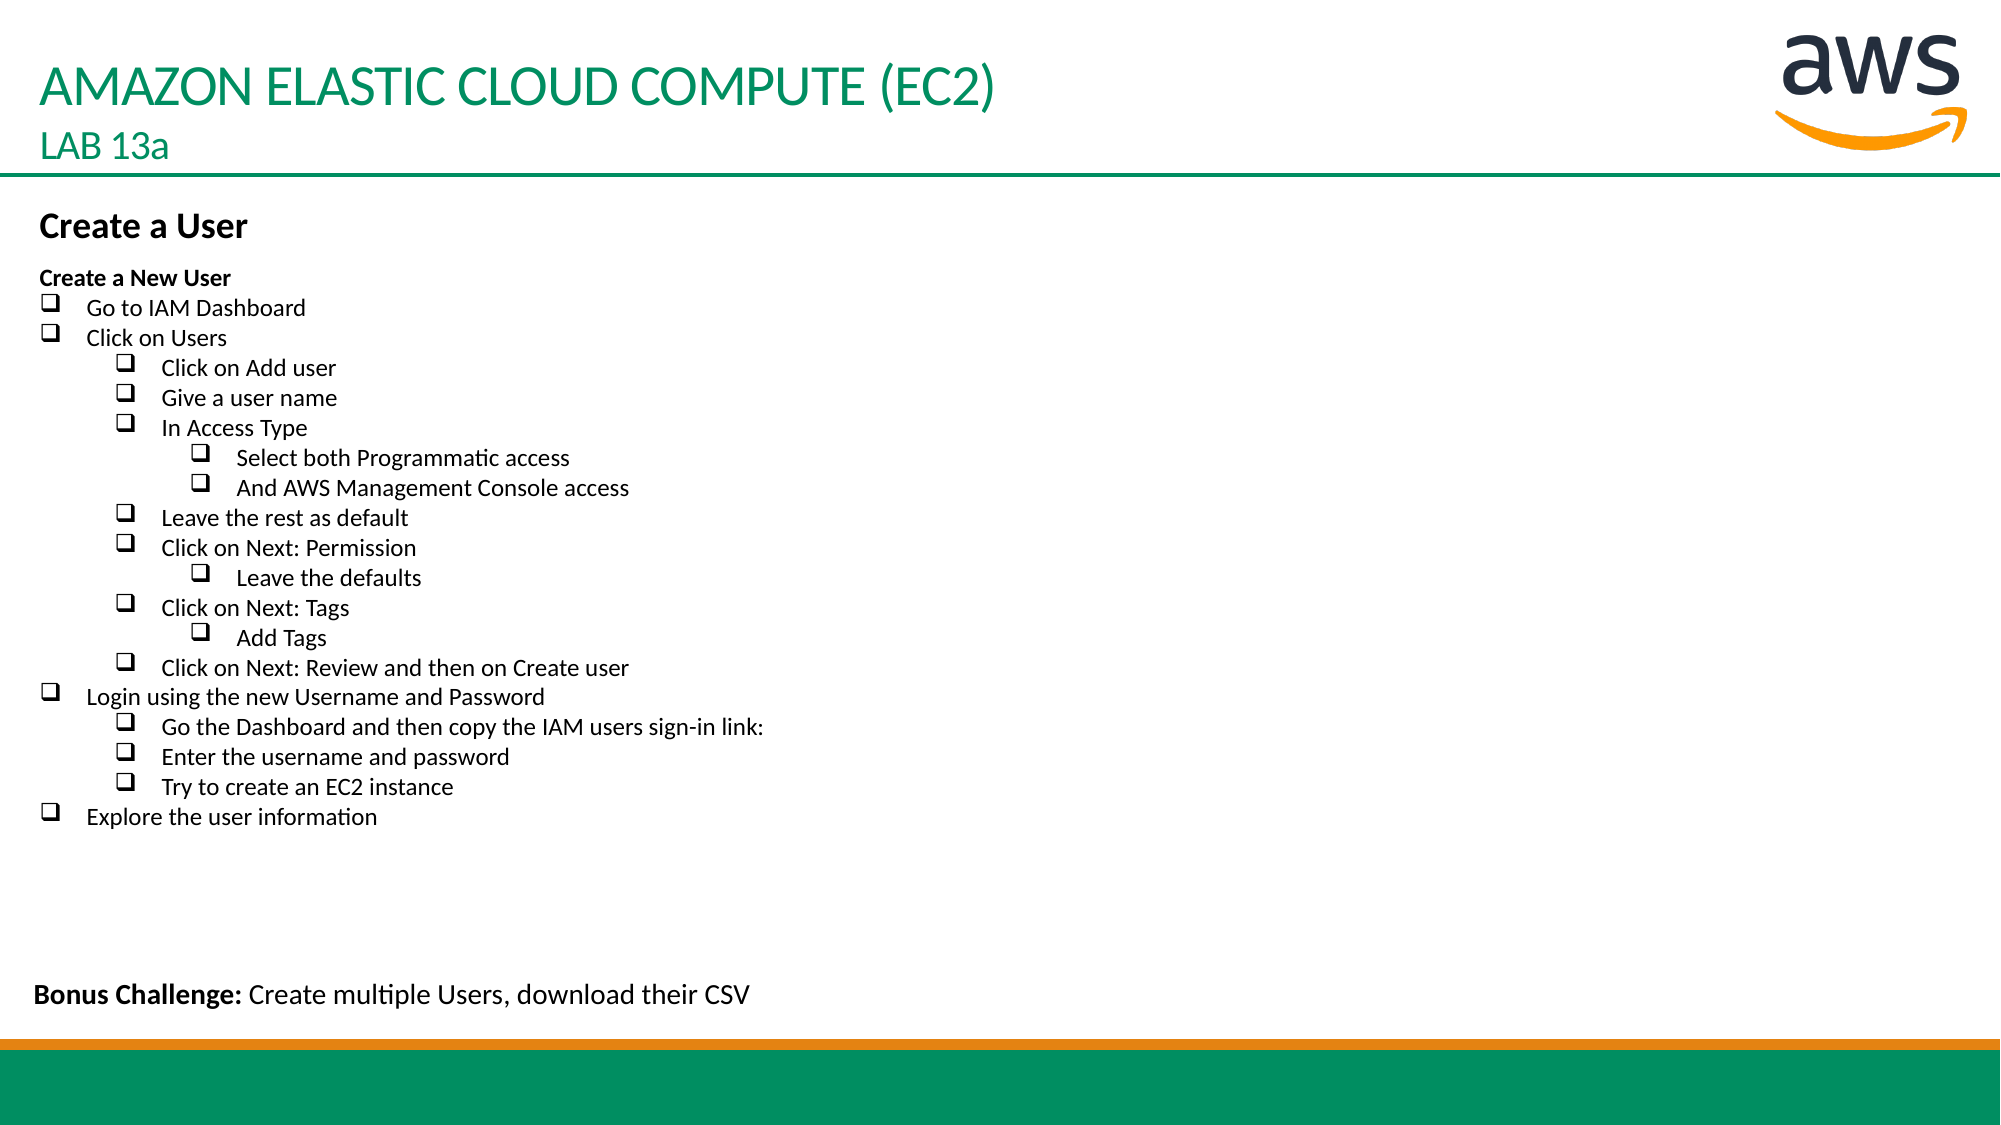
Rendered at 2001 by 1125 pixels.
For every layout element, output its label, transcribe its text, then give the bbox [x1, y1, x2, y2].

text_box Bonus Challenge: Create multiple Users, download their CSV [18, 968, 1969, 1018]
text_box Create a New User Go to IAM Dashboard Click on Users Click on Add user Give a user name In Access Type Select both Programmatic access And AWS Management Console access Leave the rest as default Click on Next: Permission Leave the defaults Click on Next: Tags Add Tags Click on Next: Review and then on Create user Login using the new Username and Password Go the Dashboard and then copy the IAM users sign-in link: Enter the username and password Try to create an EC2 instance Explore the user information [24, 254, 1969, 838]
text_box Create a User [24, 193, 1975, 254]
title AMAZON ELASTIC CLOUD COMPUTE (EC2) LAB 13a [24, 24, 1975, 175]
